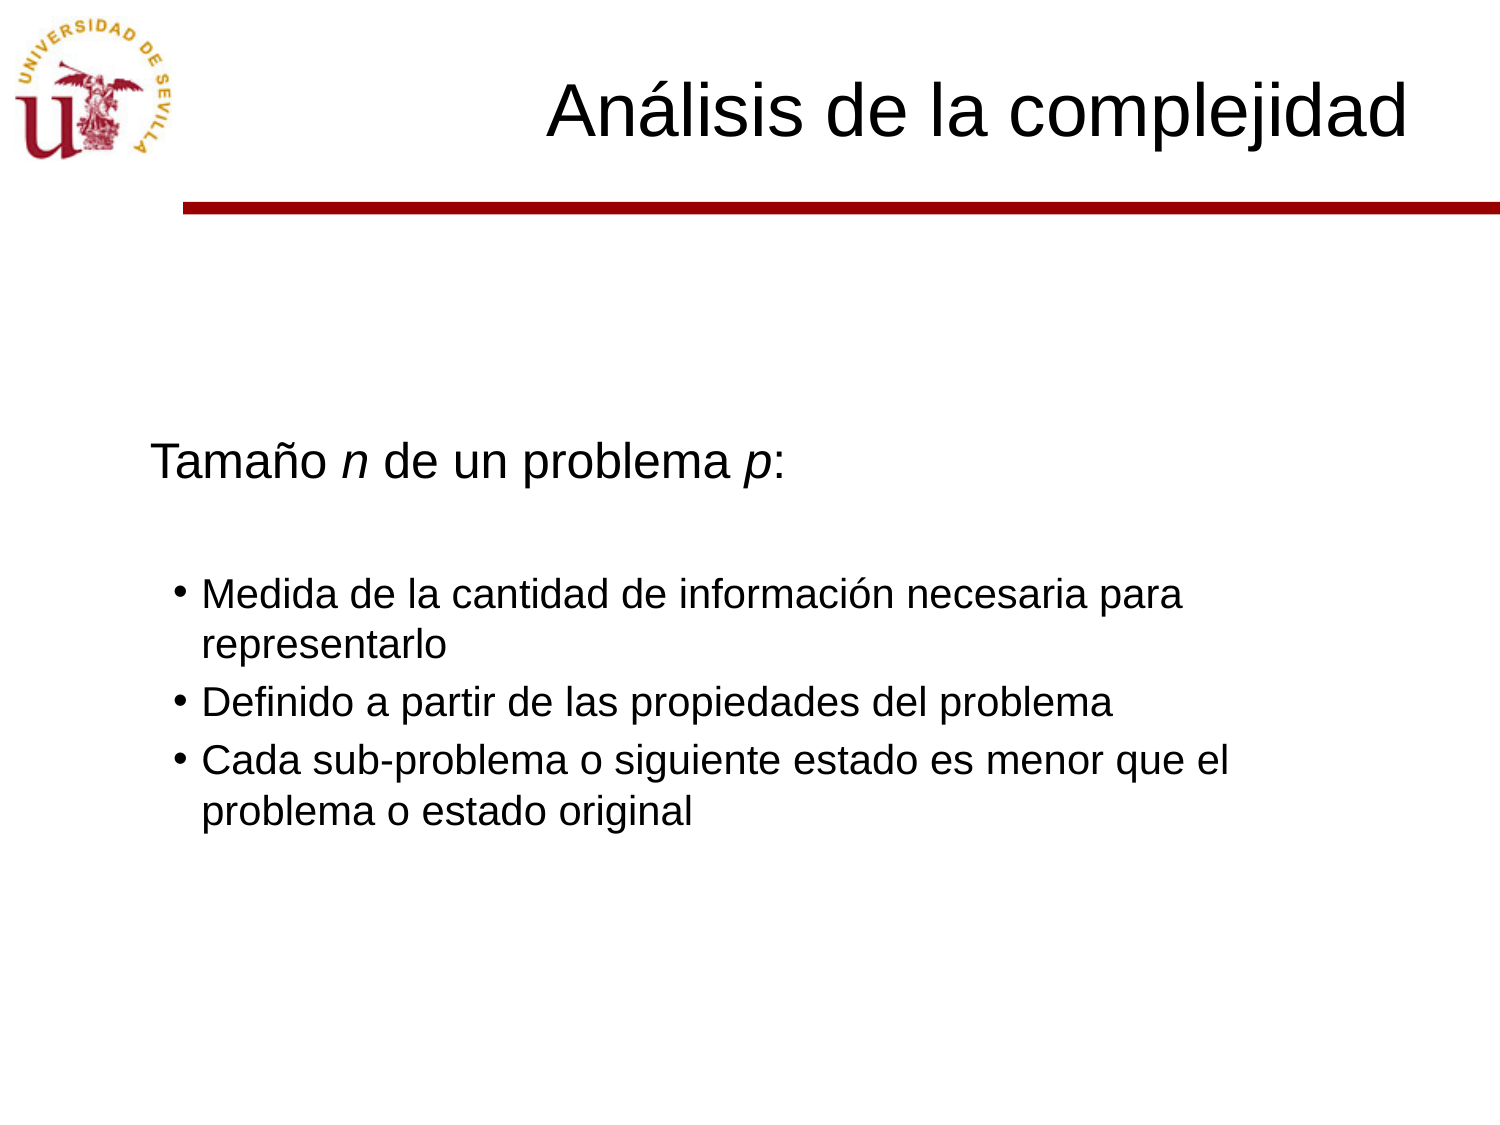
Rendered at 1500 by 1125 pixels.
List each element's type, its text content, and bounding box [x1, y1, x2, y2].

picture [14, 16, 172, 161]
list Tamaño n de un problema p: Medida de la cantidad de información necesaria para representarlo Definido a partir de las propiedades del problema Cada sub-problema o siguiente estado es menor que el problema o estado original [134, 420, 1366, 502]
list Tamaño n de un problema p: Medida de la cantidad de información necesaria para representarlo Definido a partir de las propiedades del problema Cada sub-problema o siguiente estado es menor que el problema o estado original [134, 503, 1366, 894]
title Análisis de la complejidad [253, 31, 1425, 183]
